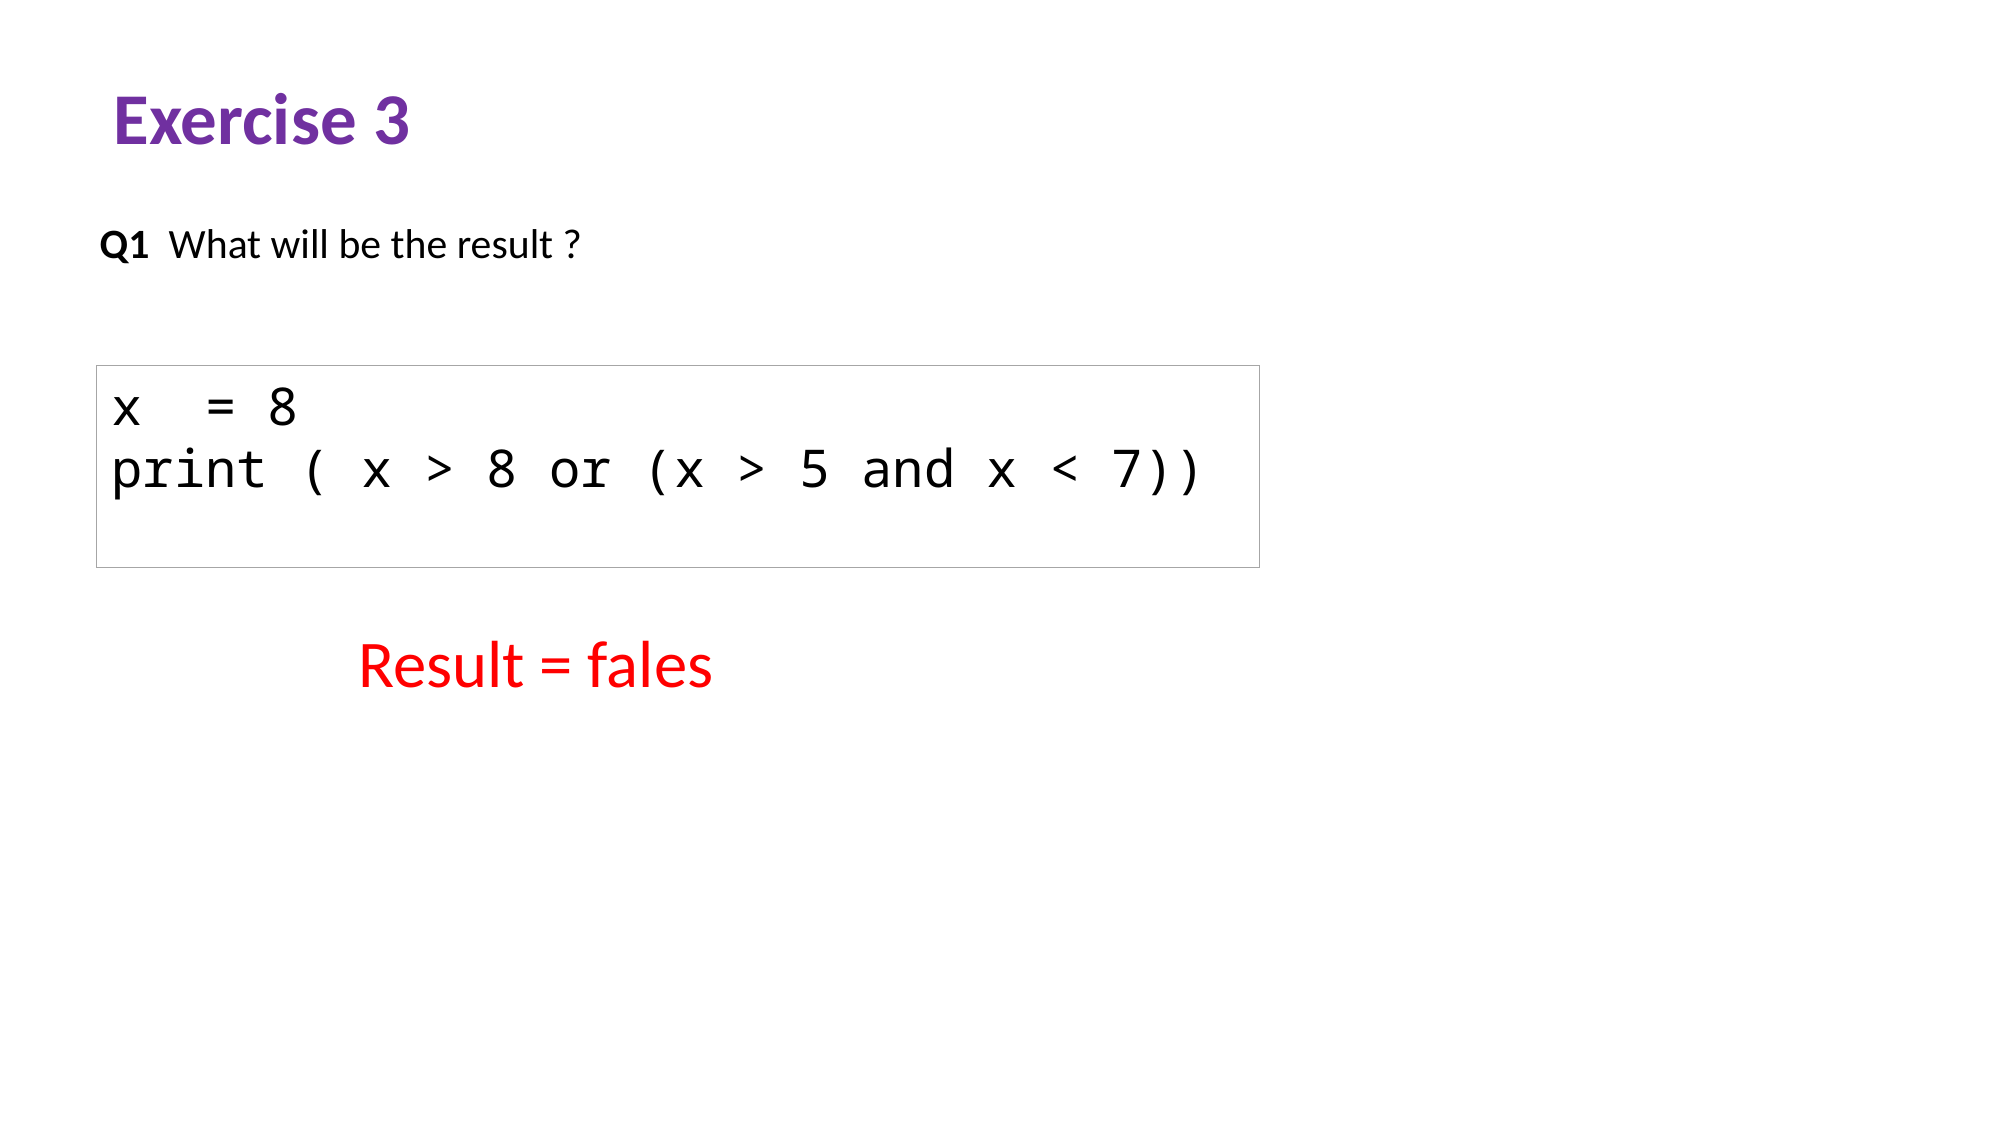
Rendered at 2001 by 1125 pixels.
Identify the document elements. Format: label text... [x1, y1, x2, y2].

text_box x = 8 print ( x > 8 or (x > 5 and x < 7)) [96, 365, 1260, 568]
text_box Exercise 3 [98, 64, 426, 167]
text_box Result = fales [343, 613, 729, 708]
text_box Q1 What will be the result ? [84, 209, 598, 274]
